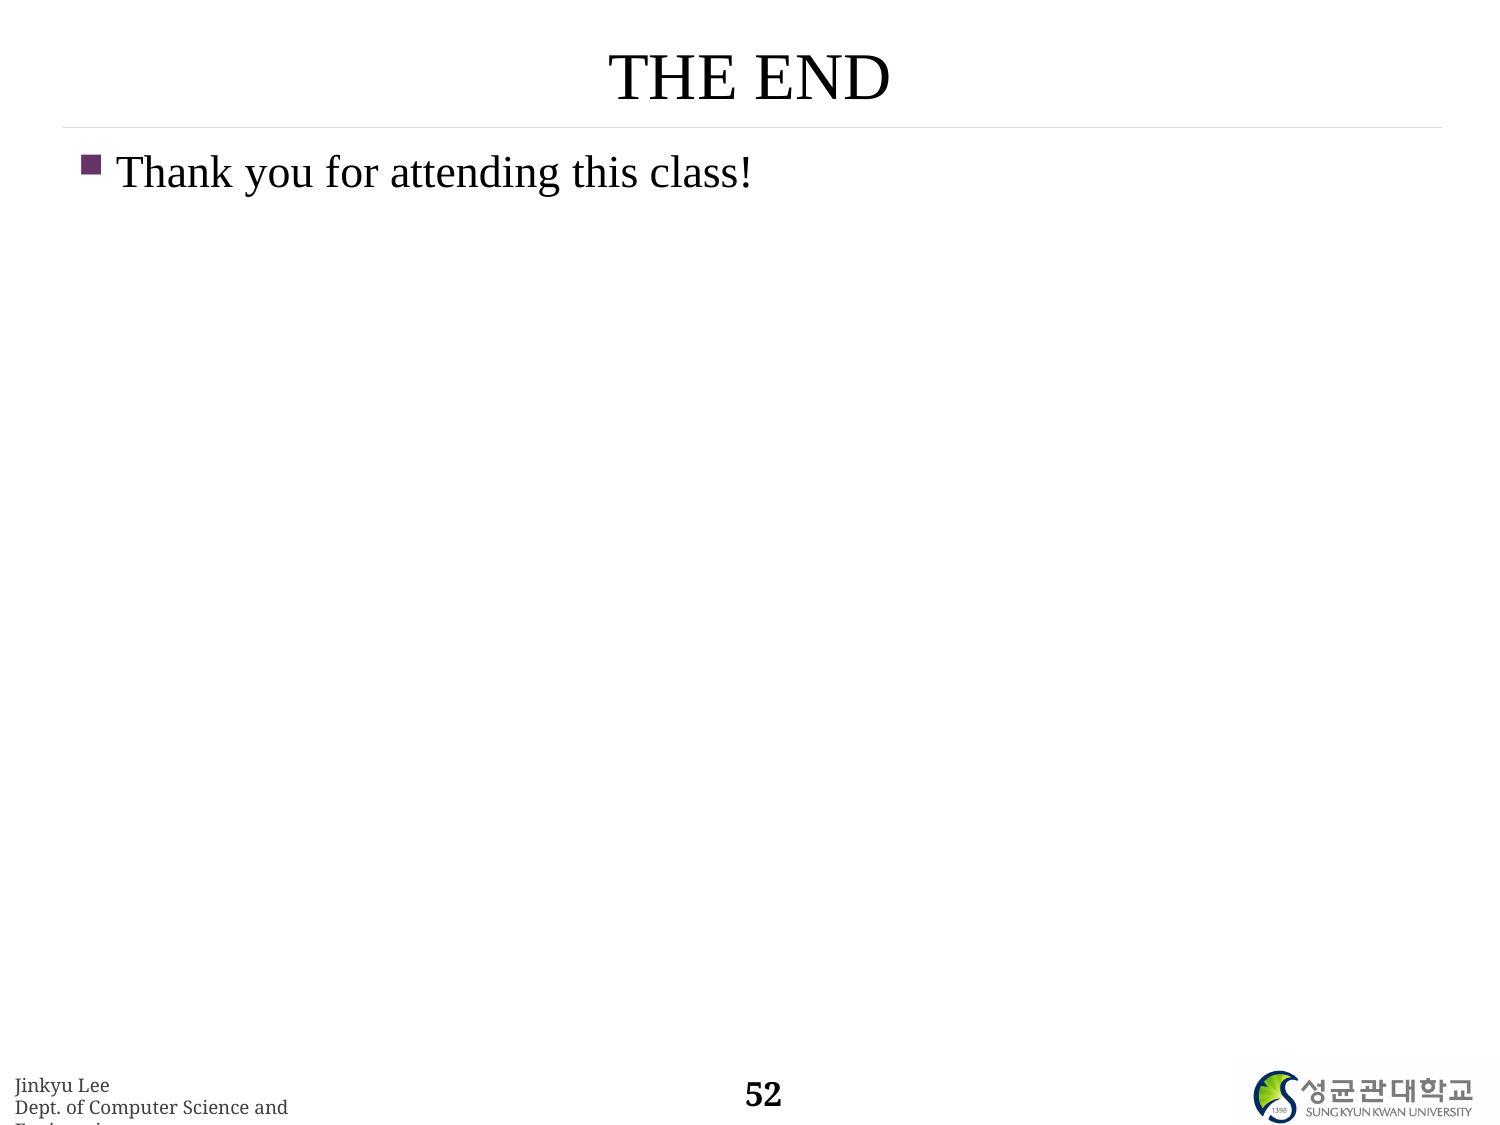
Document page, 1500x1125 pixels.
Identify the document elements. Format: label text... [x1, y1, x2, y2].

list Thank you for attending this class! [63, 134, 1442, 1100]
picture [1231, 1055, 1500, 1125]
title THE END [0, 25, 1500, 116]
